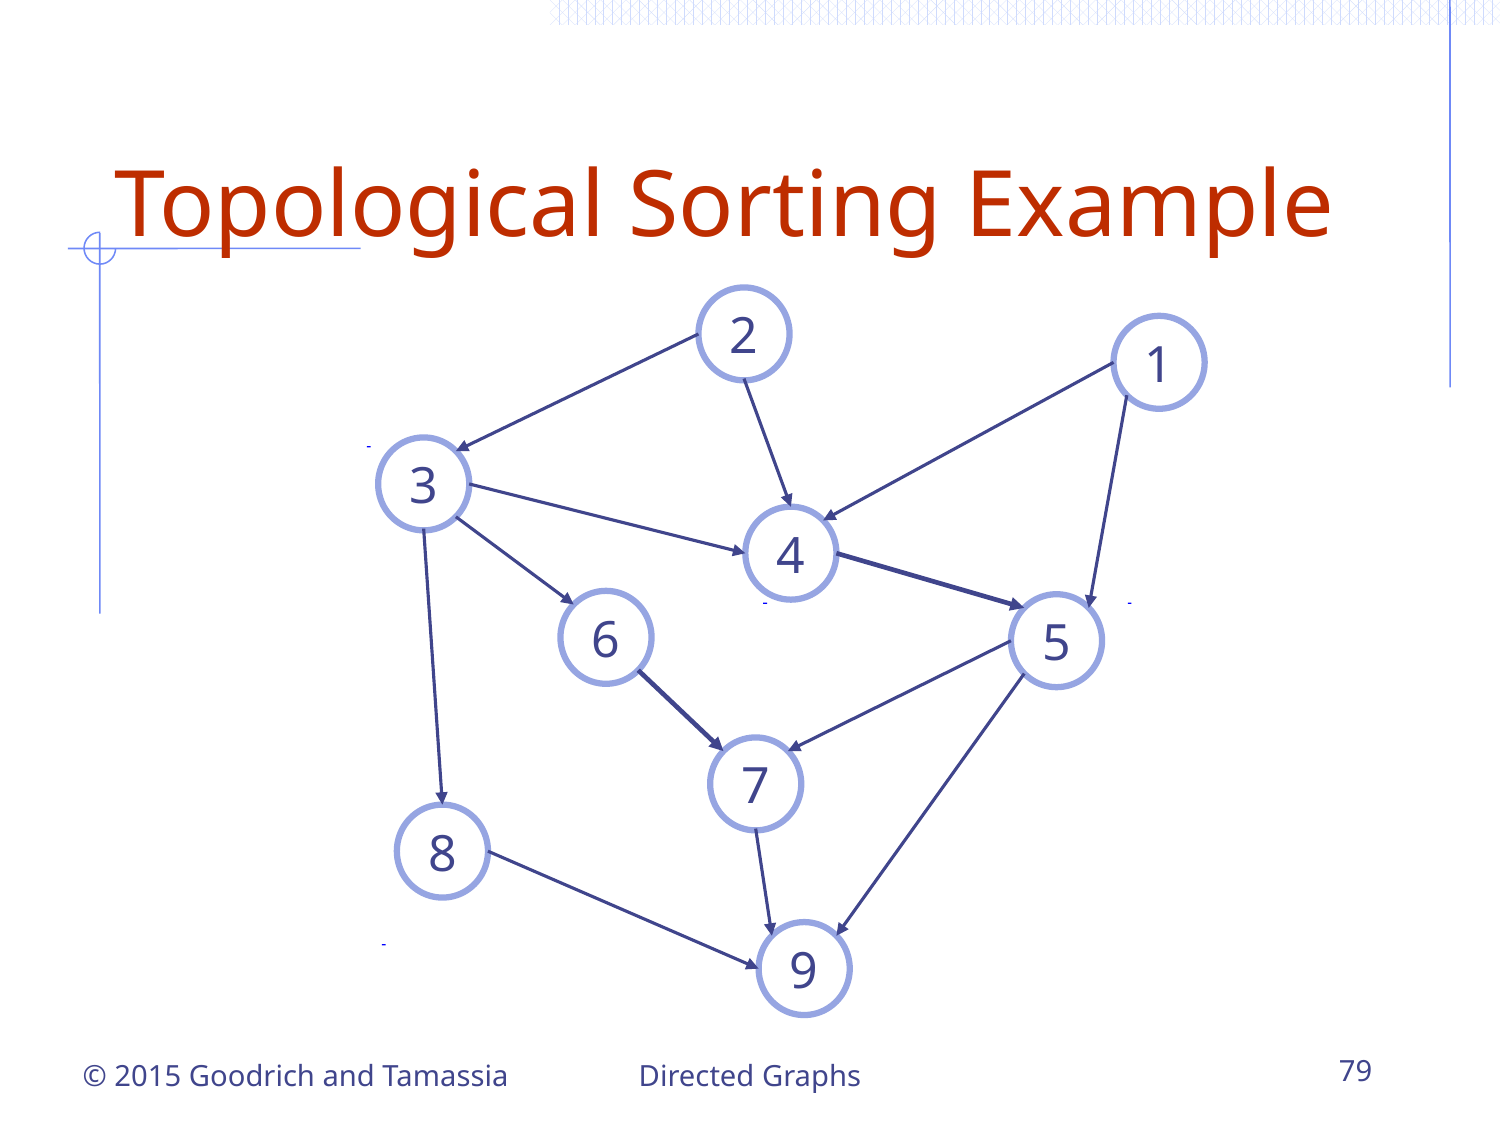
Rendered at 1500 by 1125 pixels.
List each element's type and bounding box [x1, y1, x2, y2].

text_box [1011, 594, 1103, 688]
title [99, 75, 1375, 263]
text_box [745, 362, 1132, 605]
footer [512, 1024, 988, 1101]
text_box [455, 383, 792, 602]
text_box [378, 333, 696, 531]
text_box [698, 287, 790, 381]
slide_number [1074, 1024, 1388, 1101]
text_box [1113, 315, 1205, 409]
text_box [839, 553, 1025, 605]
text_box [490, 833, 850, 1016]
text_box [423, 533, 443, 802]
text_box [637, 640, 1025, 933]
text_box [560, 590, 652, 684]
text_box [396, 804, 488, 898]
